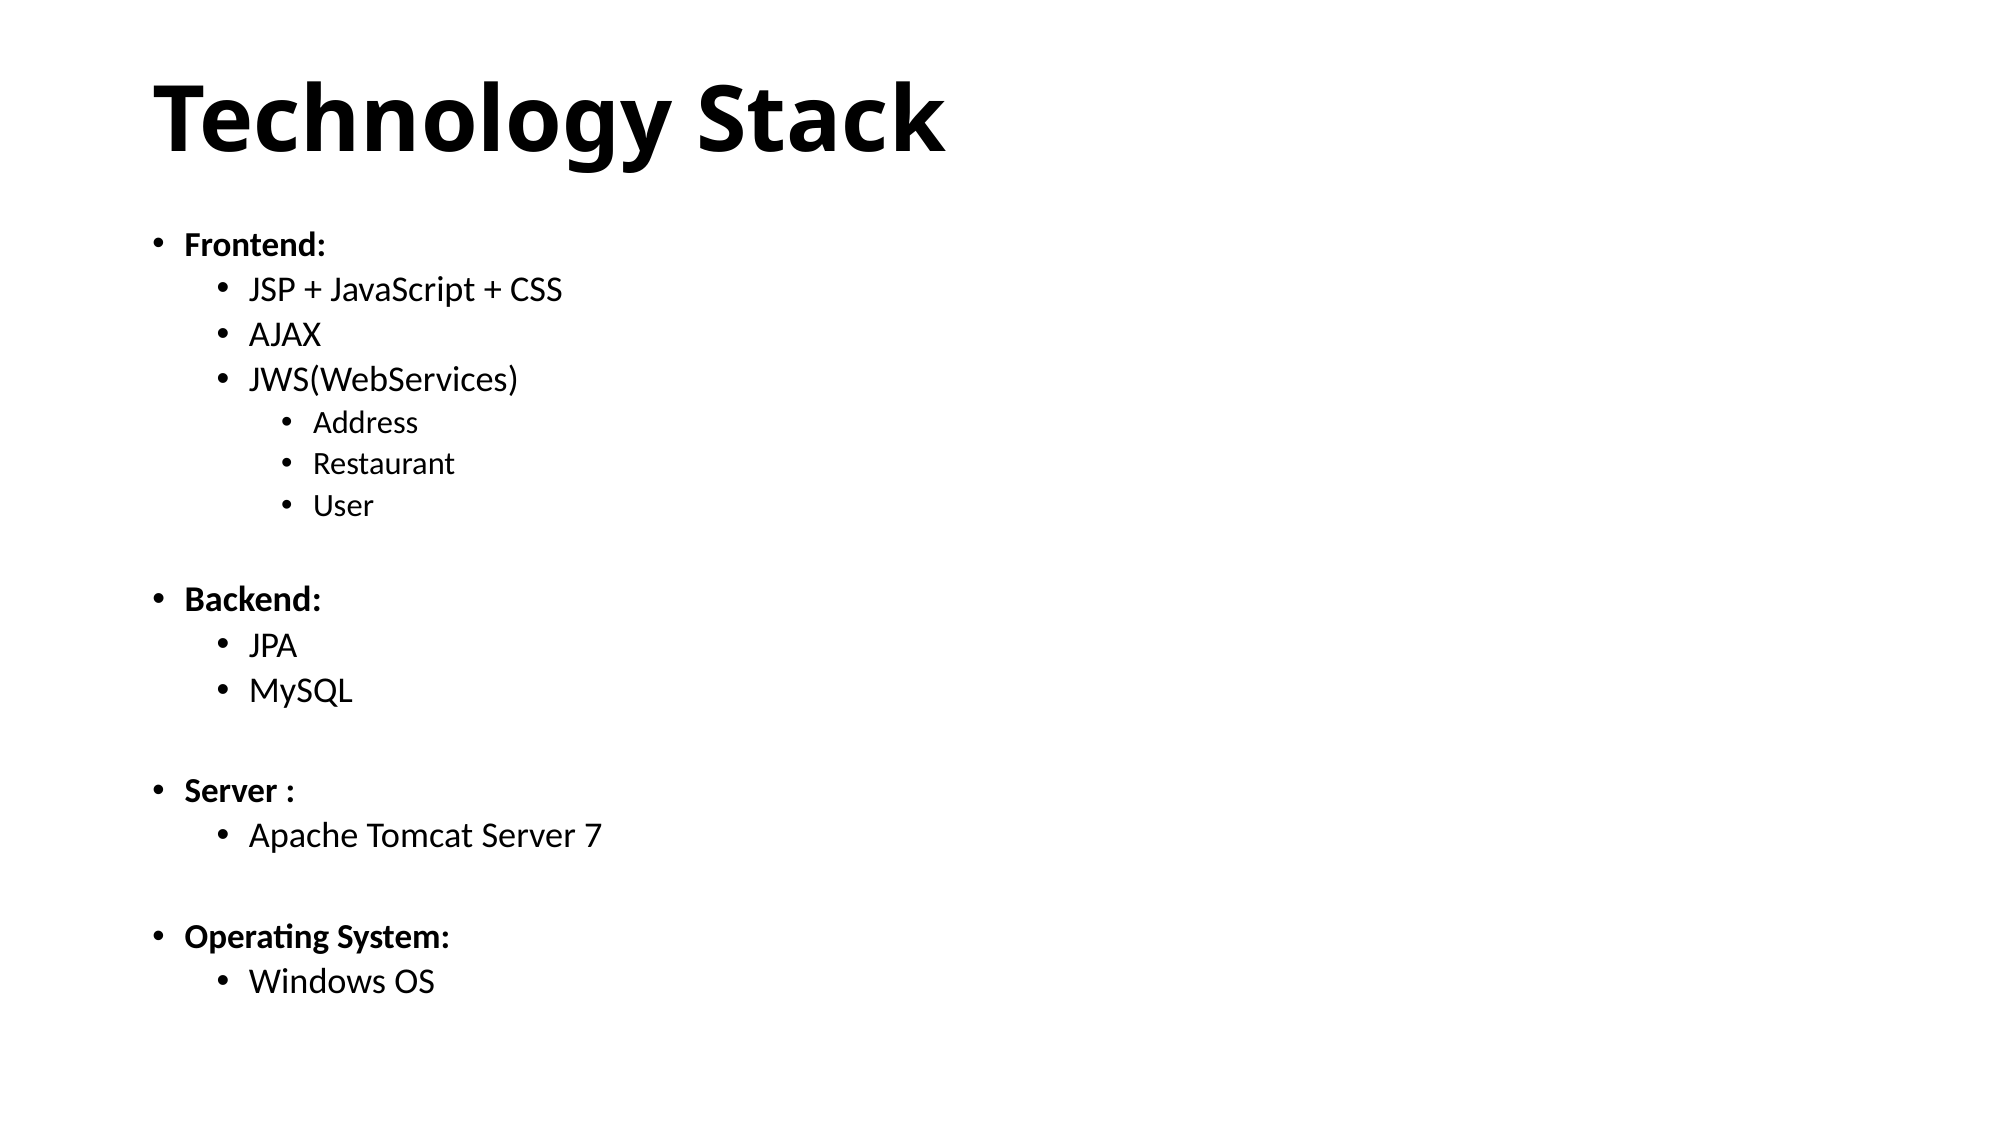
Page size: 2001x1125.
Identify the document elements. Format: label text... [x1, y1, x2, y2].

list Frontend: JSP + JavaScript + CSS AJAX JWS(WebServices) Address Restaurant User Backend: JPA MySQL Server : Apache Tomcat Server 7 Operating System: Windows OS [137, 218, 1863, 1017]
title Technology Stack [137, 59, 1863, 183]
